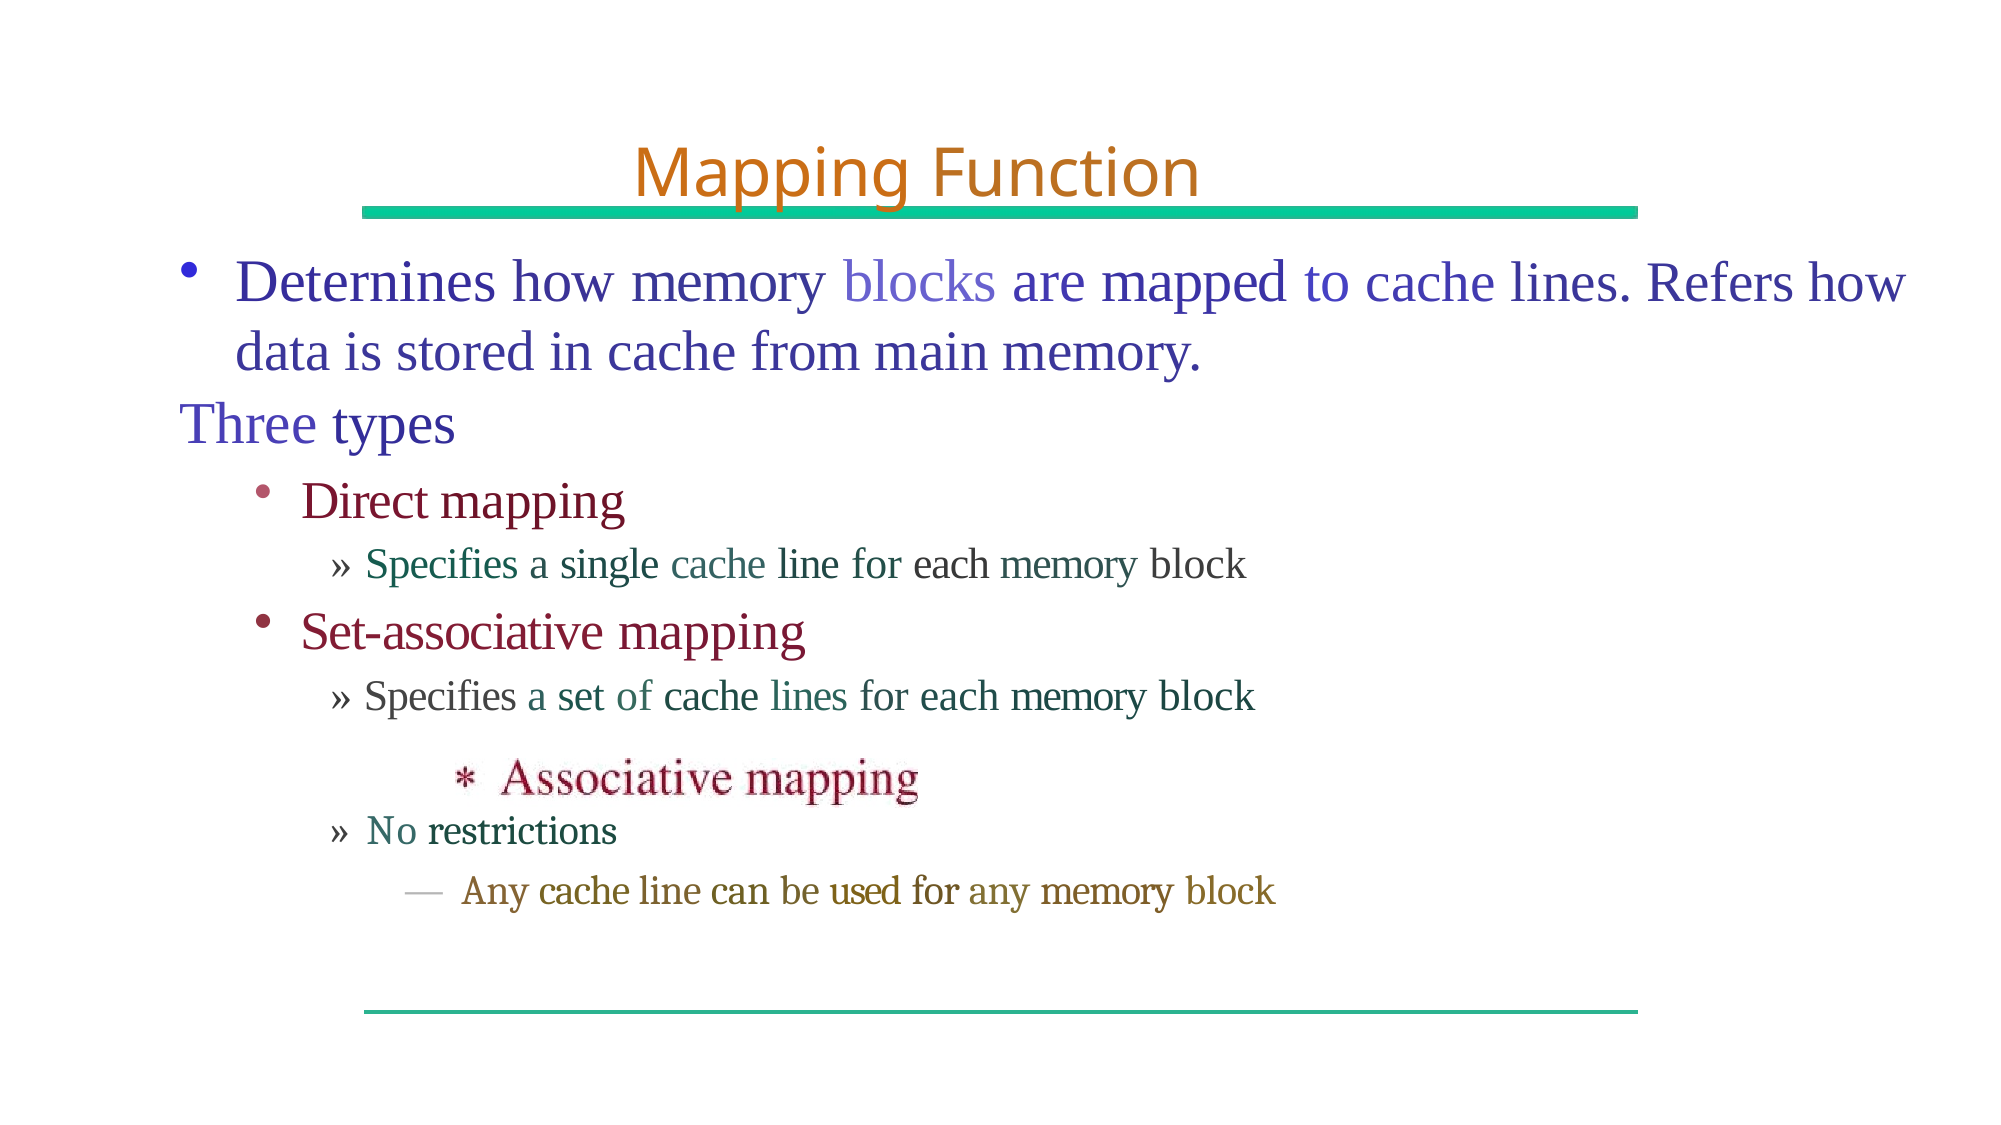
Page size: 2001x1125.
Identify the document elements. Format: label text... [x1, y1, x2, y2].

picture [362, 206, 1638, 219]
text_box Deternines how memory blocks are mapped to cache lines. Refers how data is stored in cache from main memory. Three types Direct mapping » Specifies a single cache line for each memory block Set-associative mapping » Specifies a set of cache lines for each memory block » No restrictions — Any cache line can be used for any memory block [177, 237, 1929, 913]
picture [454, 758, 918, 808]
title Mapping Function [387, 73, 2000, 264]
